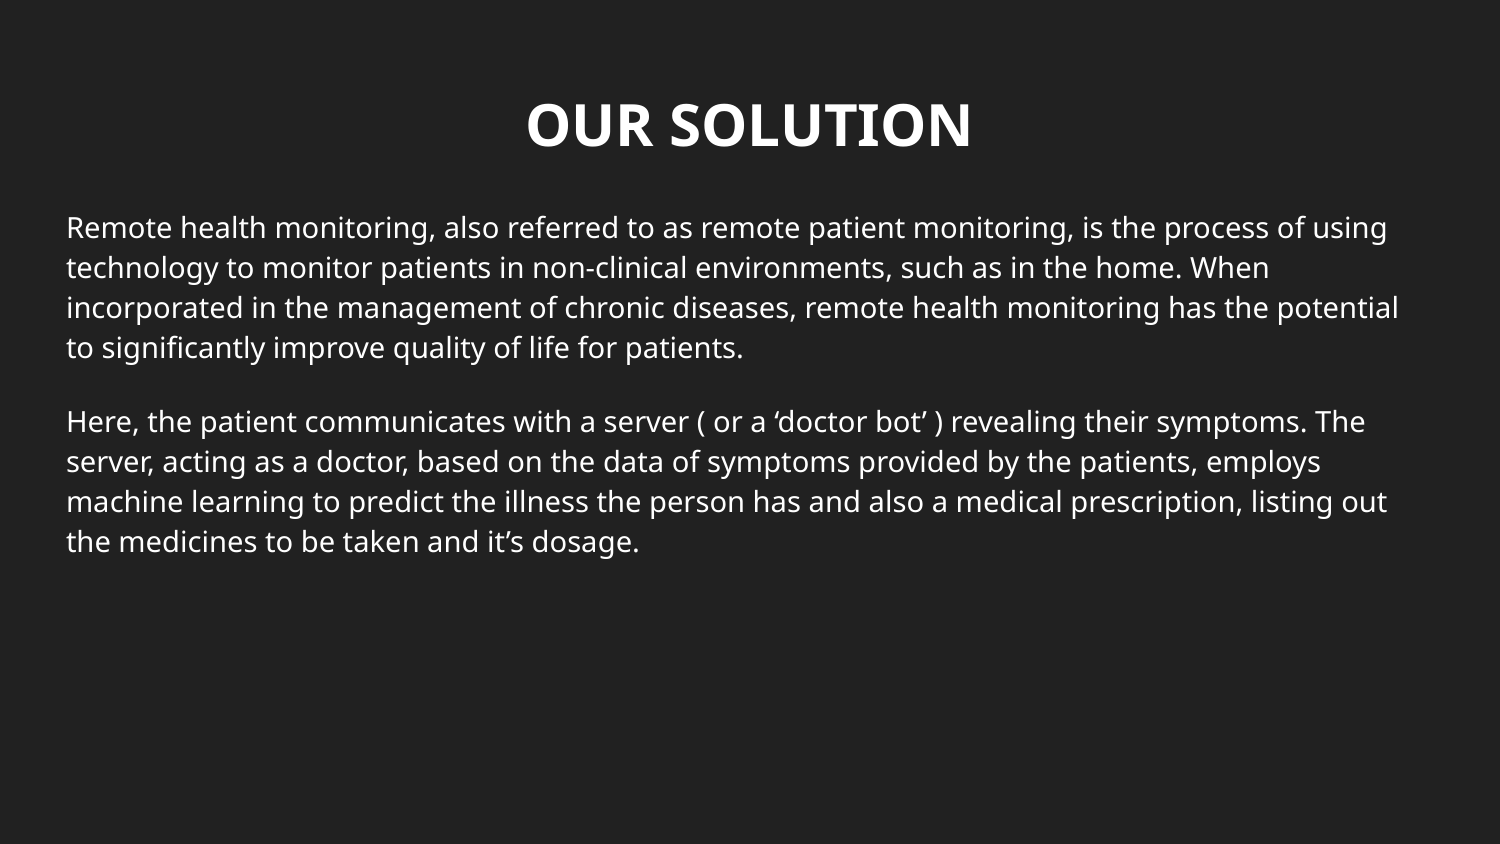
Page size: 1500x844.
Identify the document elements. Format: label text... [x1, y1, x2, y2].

list Remote health monitoring, also referred to as remote patient monitoring, is the process of using technology to monitor patients in non-clinical environments, such as in the home. When incorporated in the management of chronic diseases, remote health monitoring has the potential to significantly improve quality of life for patients. Here, the patient communicates with a server ( or a ‘doctor bot’ ) revealing their symptoms. The server, acting as a doctor, based on the data of symptoms provided by the patients, employs machine learning to predict the illness the person has and also a medical prescription, listing out the medicines to be taken and it’s dosage. [51, 189, 1449, 750]
title OUR SOLUTION [51, 72, 1449, 167]
